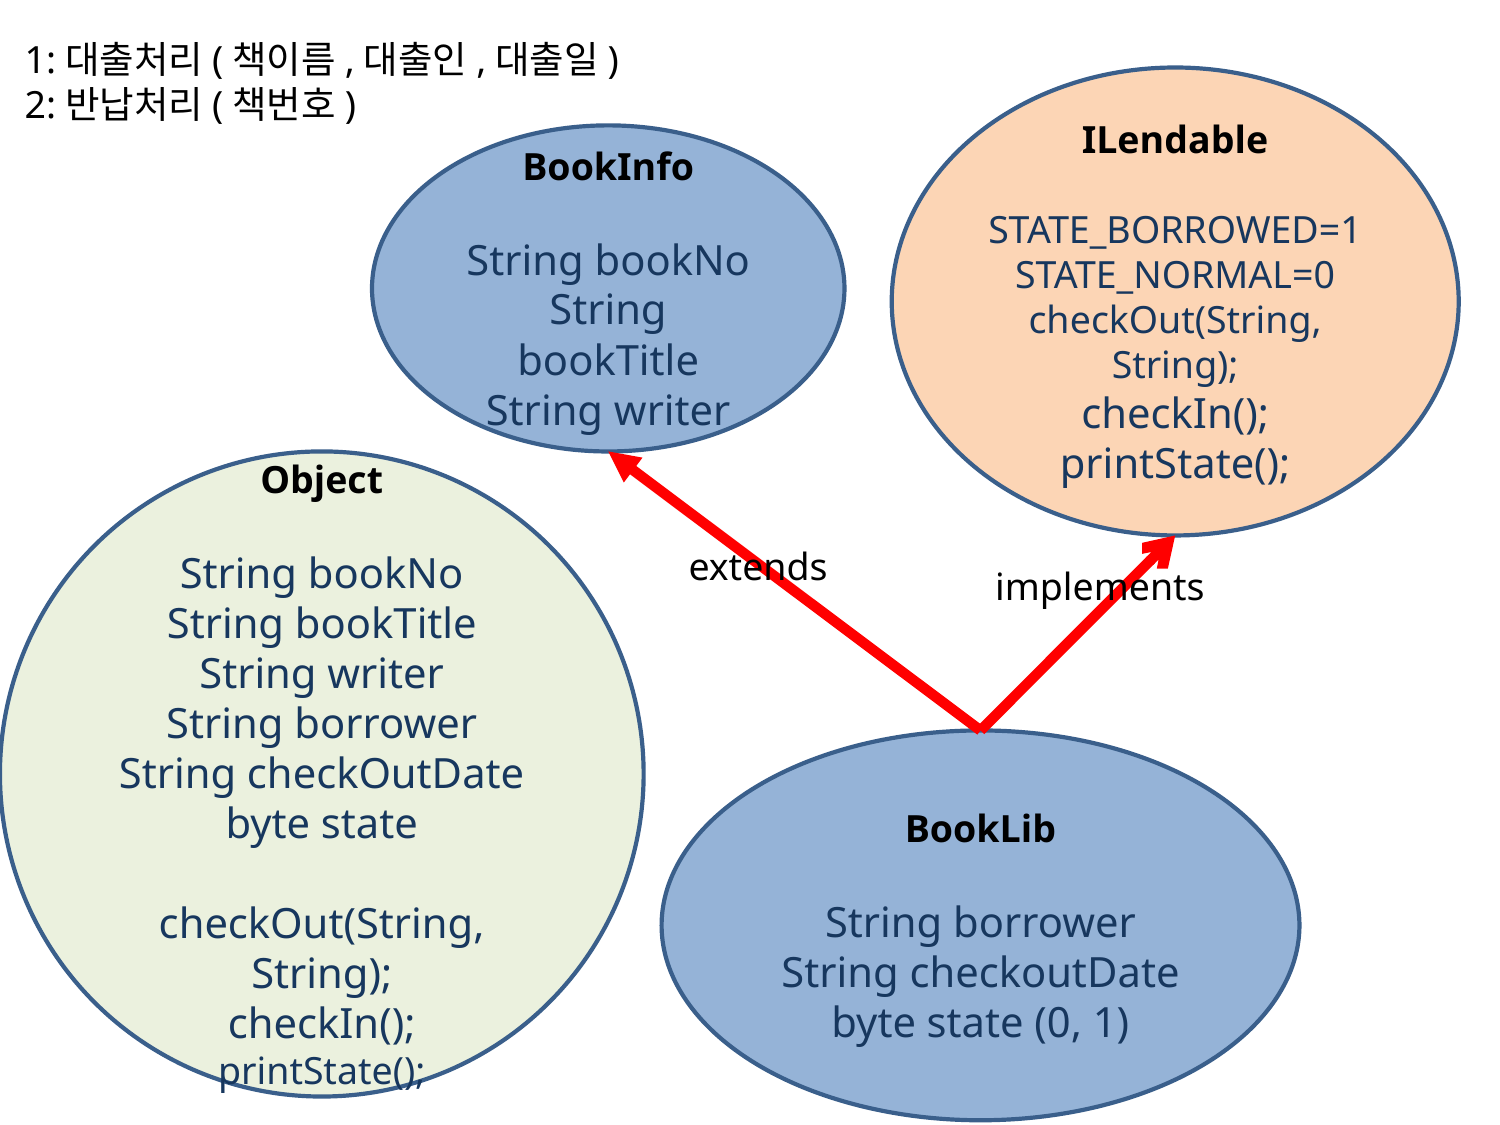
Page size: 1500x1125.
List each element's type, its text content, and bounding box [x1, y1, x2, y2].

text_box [980, 535, 1176, 731]
text_box BookLib String borrower String checkoutDate byte state (0, 1) [659, 738, 1302, 1123]
text_box implements [1180, 555, 1253, 615]
text_box ILendable STATE_BORROWED=1 STATE_NORMAL=0 checkOut(String, String); checkIn(); printState(); [889, 65, 1461, 538]
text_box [607, 451, 981, 731]
text_box Object String bookNo String bookTitle String writer String borrower String checkOutDate byte state checkOut(String, String); checkIn(); printState(); [0, 449, 646, 1099]
text_box 1:대출처리(책이름,대출인,대출일) 2:반납처리(책번호) [9, 28, 634, 134]
text_box BookInfo String bookNo String bookTitle String writer [369, 124, 847, 454]
